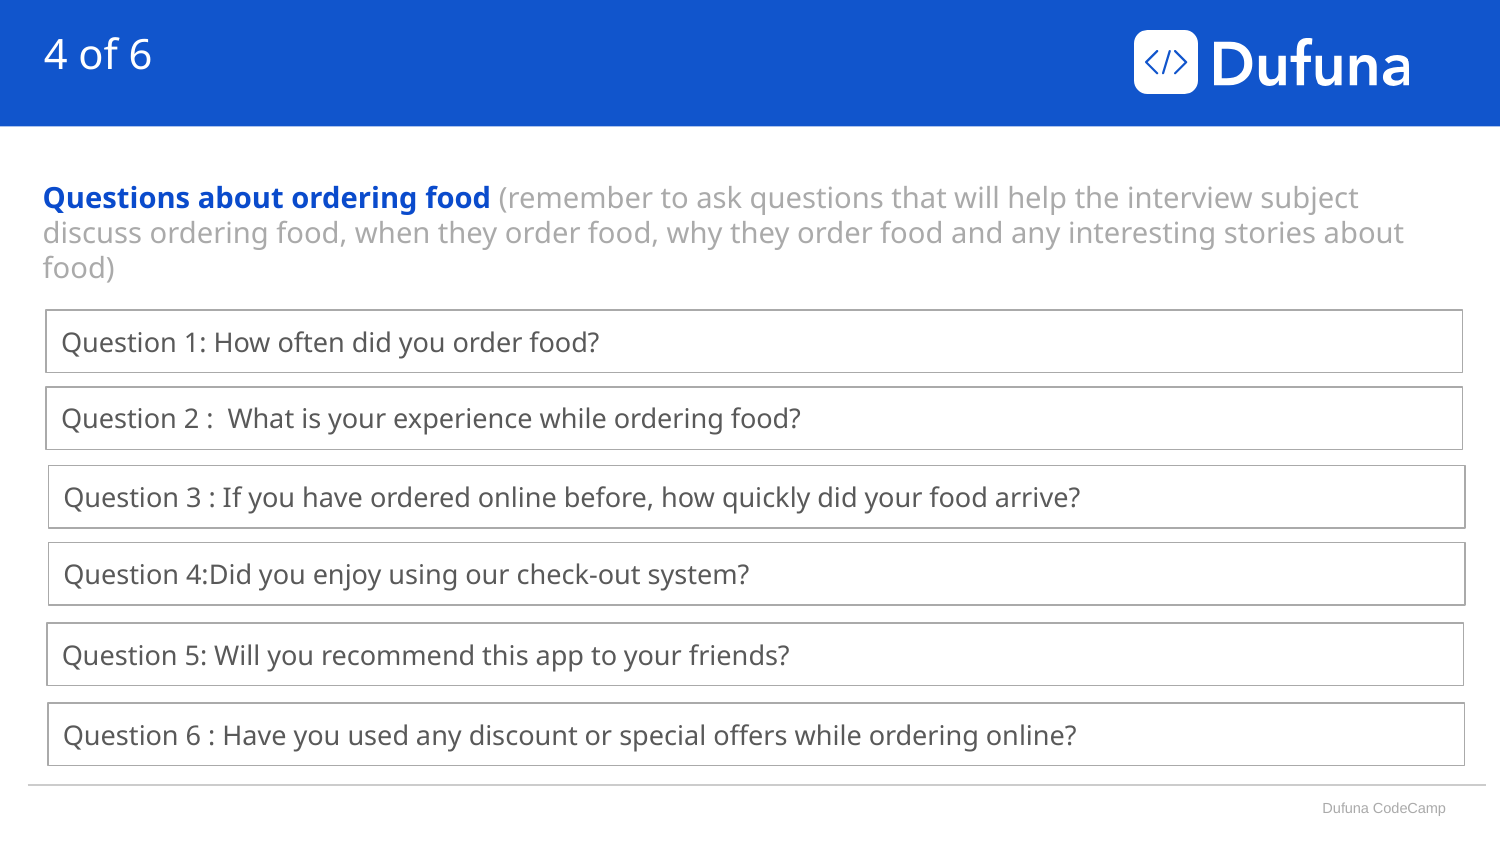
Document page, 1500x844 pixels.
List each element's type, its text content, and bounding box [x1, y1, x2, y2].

text_box Question 5: Will you recommend this app to your friends? [46, 622, 1464, 686]
text_box Question 6 : Have you used any discount or special offers while ordering online? [47, 703, 1465, 766]
text_box Question 3 : If you have ordered online before, how quickly did your food arrive? [48, 465, 1465, 528]
text_box Question 1: How often did you order food? [46, 310, 1463, 373]
text_box Questions about ordering food (remember to ask questions that will help the interview subject discuss ordering food, when they order food, why they order food and any interesting stories about food) [27, 164, 1463, 300]
text_box Dufuna CodeCamp [1145, 793, 1465, 832]
text_box [0, 0, 1500, 127]
text_box 4 of 6 [28, 12, 1135, 107]
text_box Question 2 : What is your experience while ordering food? [46, 386, 1463, 450]
text_box Question 4:Did you enjoy using our check-out system? [48, 542, 1465, 605]
picture [1134, 30, 1409, 94]
